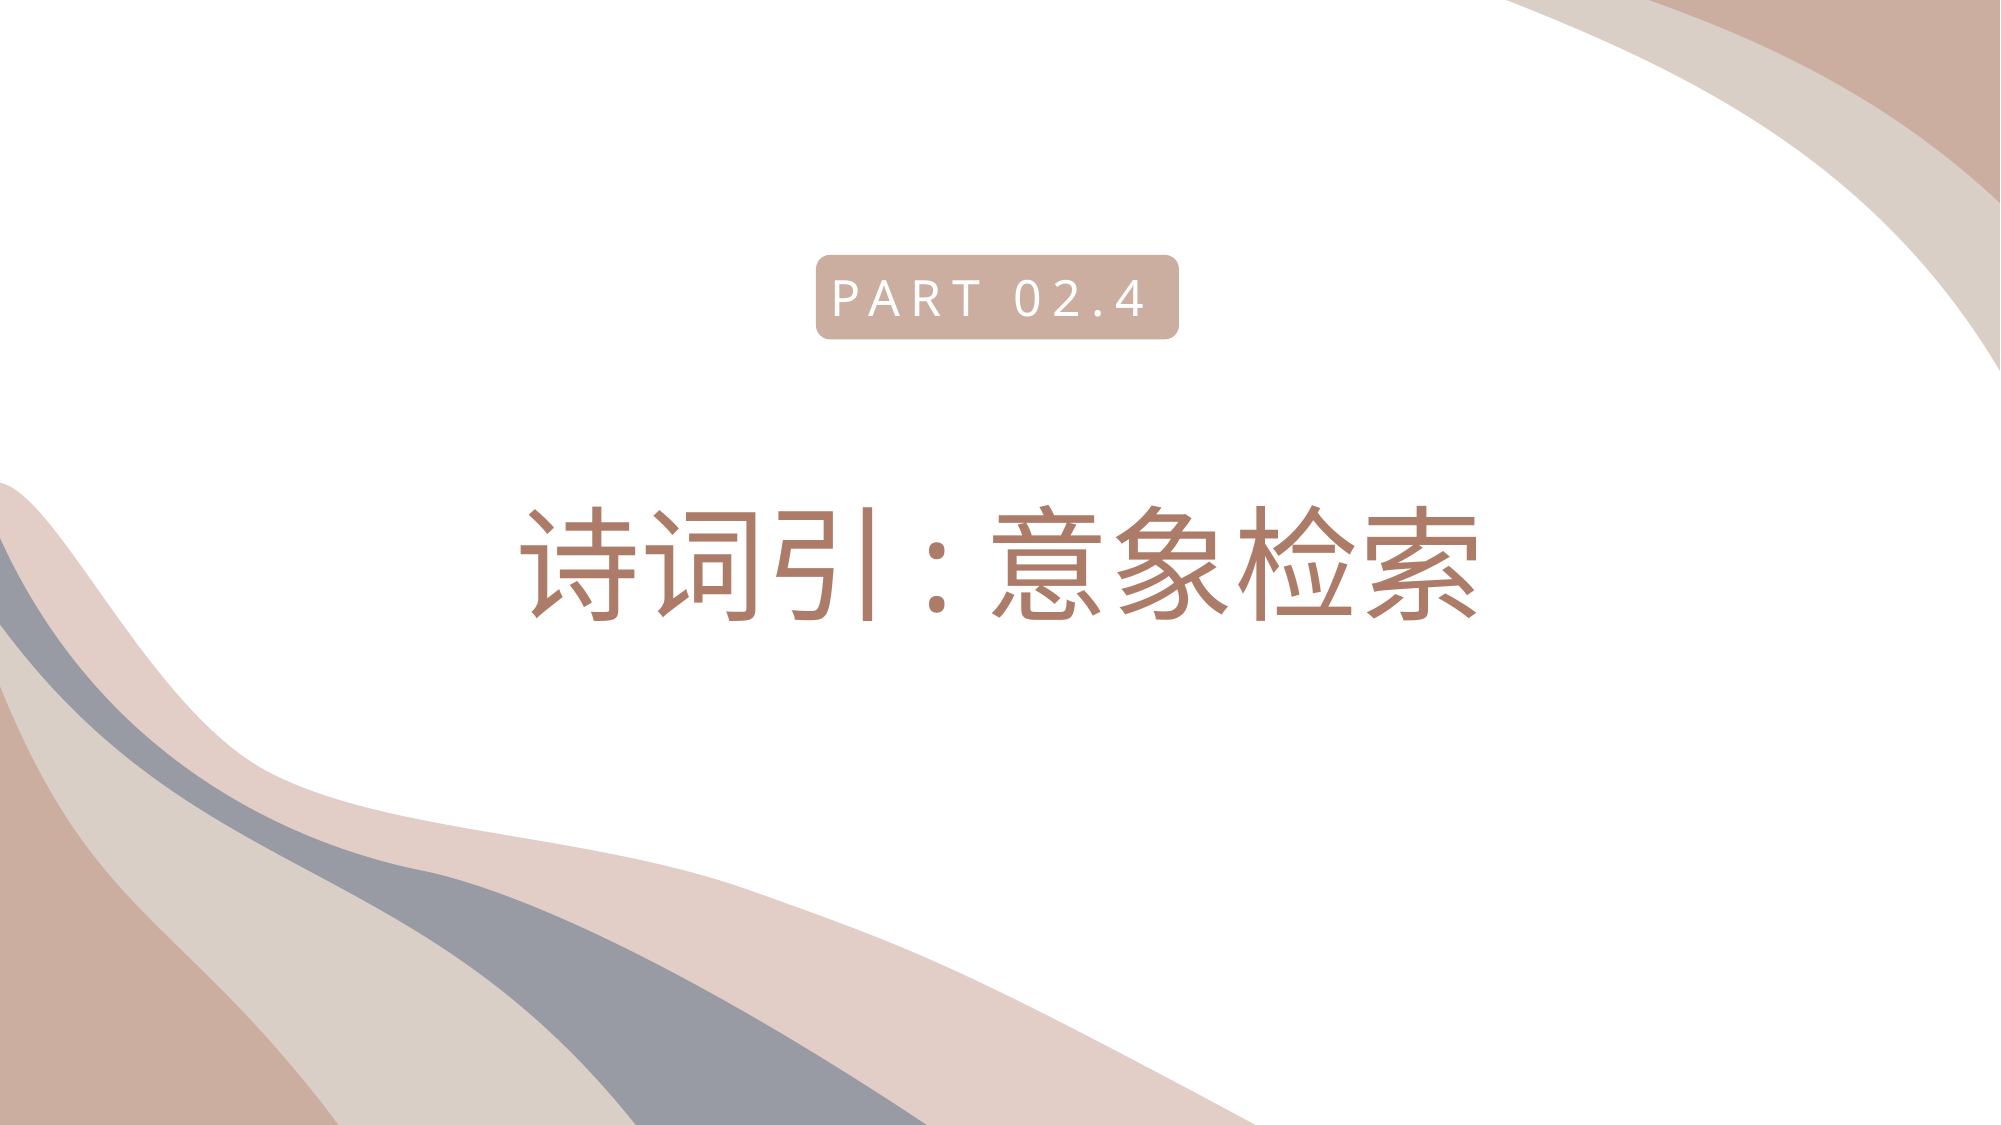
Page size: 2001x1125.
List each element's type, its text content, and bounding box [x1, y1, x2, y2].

text_box PART 02.4 [815, 259, 1205, 334]
text_box [1505, 0, 2000, 374]
text_box [818, 253, 1177, 259]
text_box [1648, 0, 2000, 205]
text_box 诗词引:意象检索 [500, 479, 1500, 644]
text_box [817, 334, 1178, 341]
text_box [0, 482, 1256, 1125]
